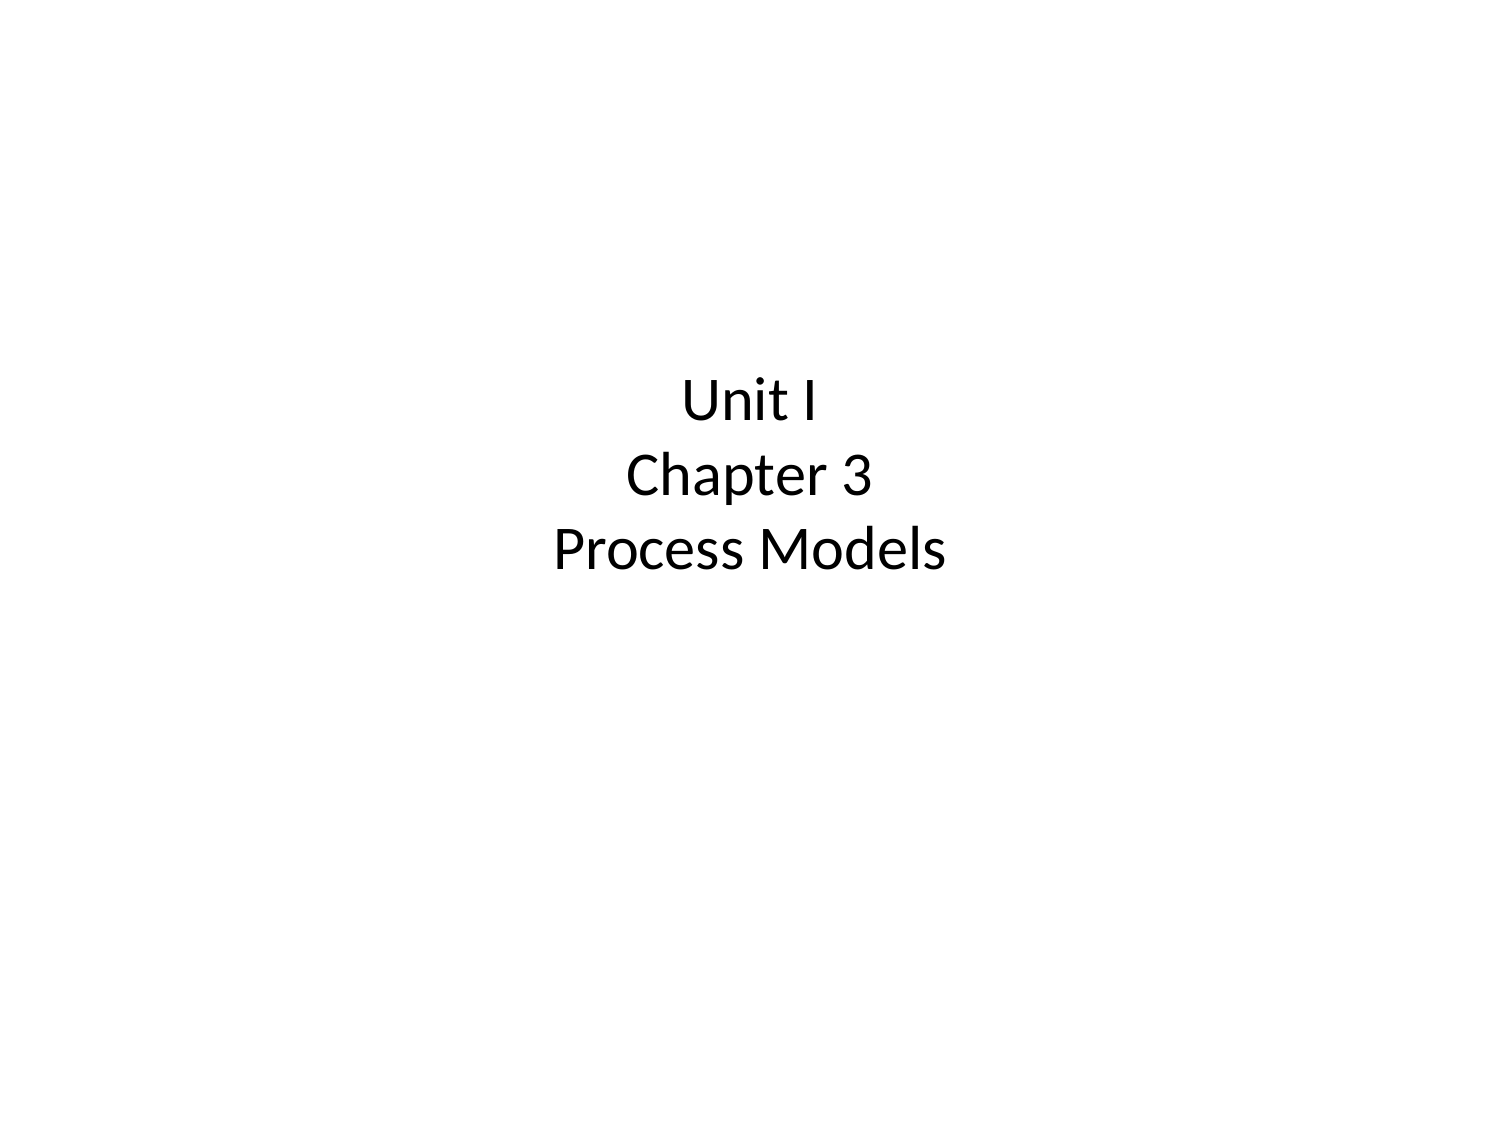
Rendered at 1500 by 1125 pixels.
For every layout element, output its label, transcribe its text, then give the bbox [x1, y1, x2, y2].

title Unit I Chapter 3 Process Models [112, 349, 1388, 591]
